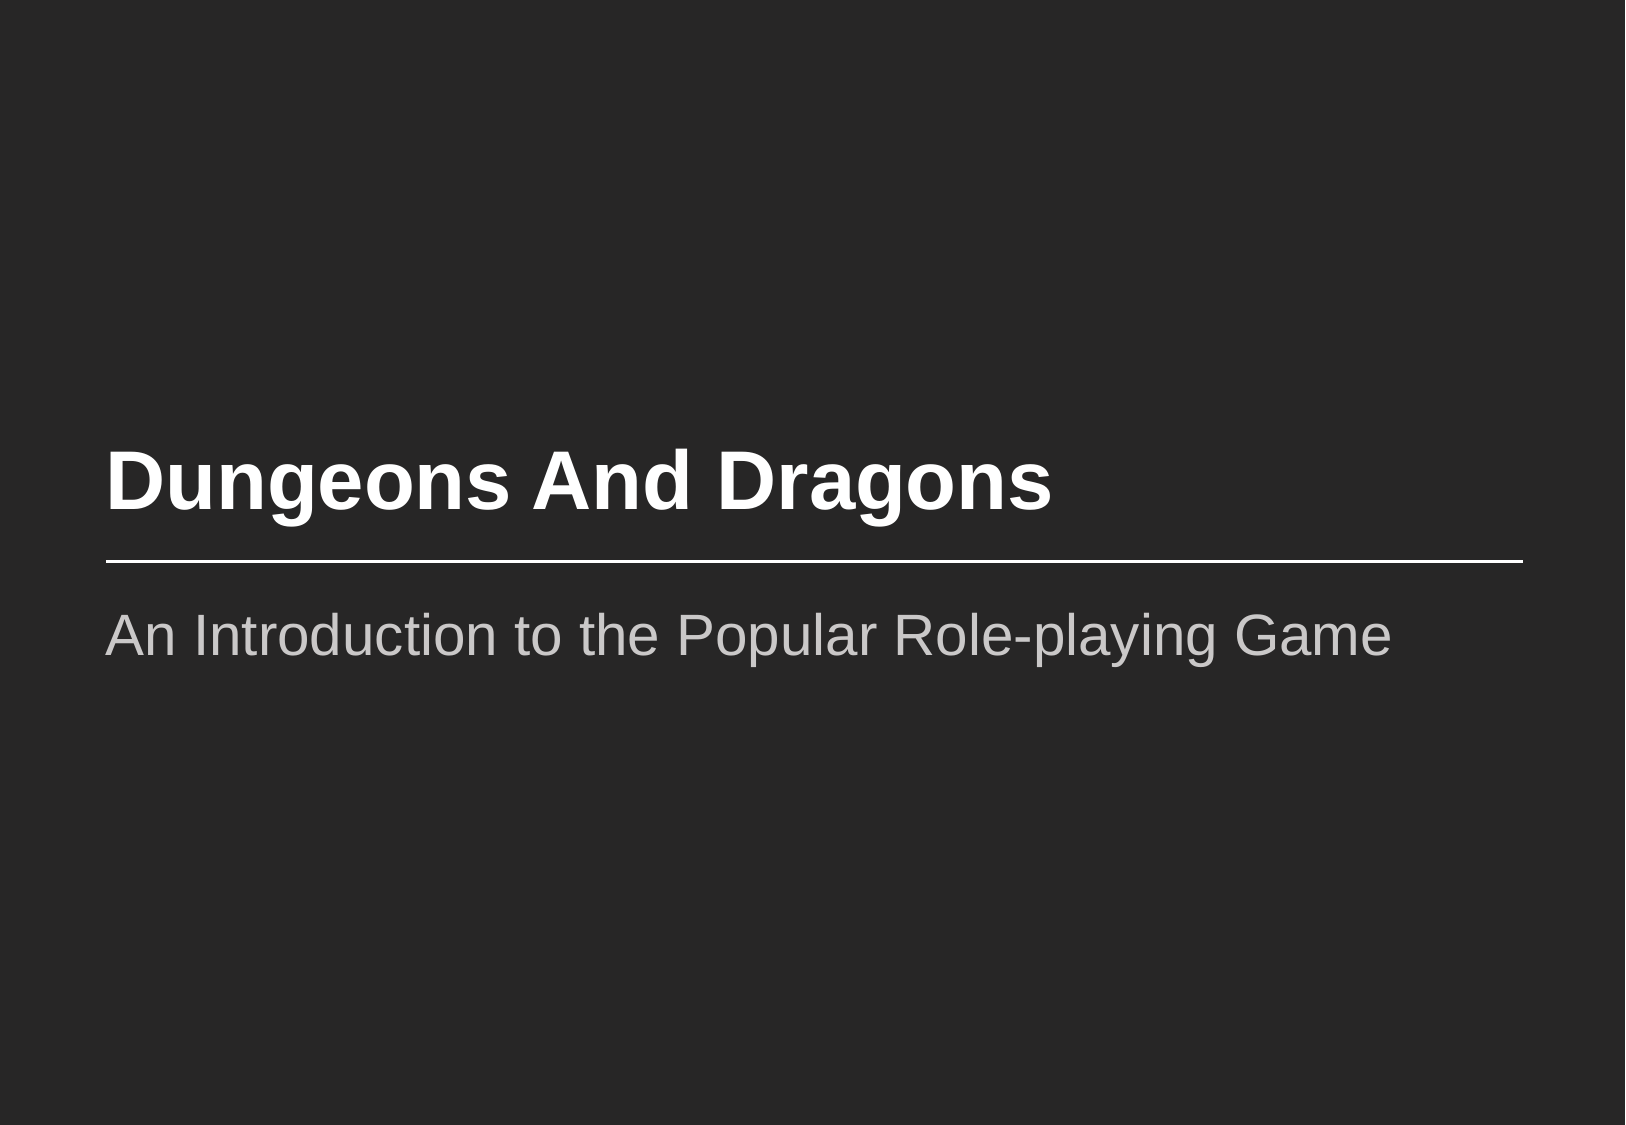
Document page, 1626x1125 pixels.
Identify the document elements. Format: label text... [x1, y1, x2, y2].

title Dungeons And Dragons [105, 208, 1524, 527]
list An Introduction to the Popular Role-playing Game [105, 596, 1524, 863]
